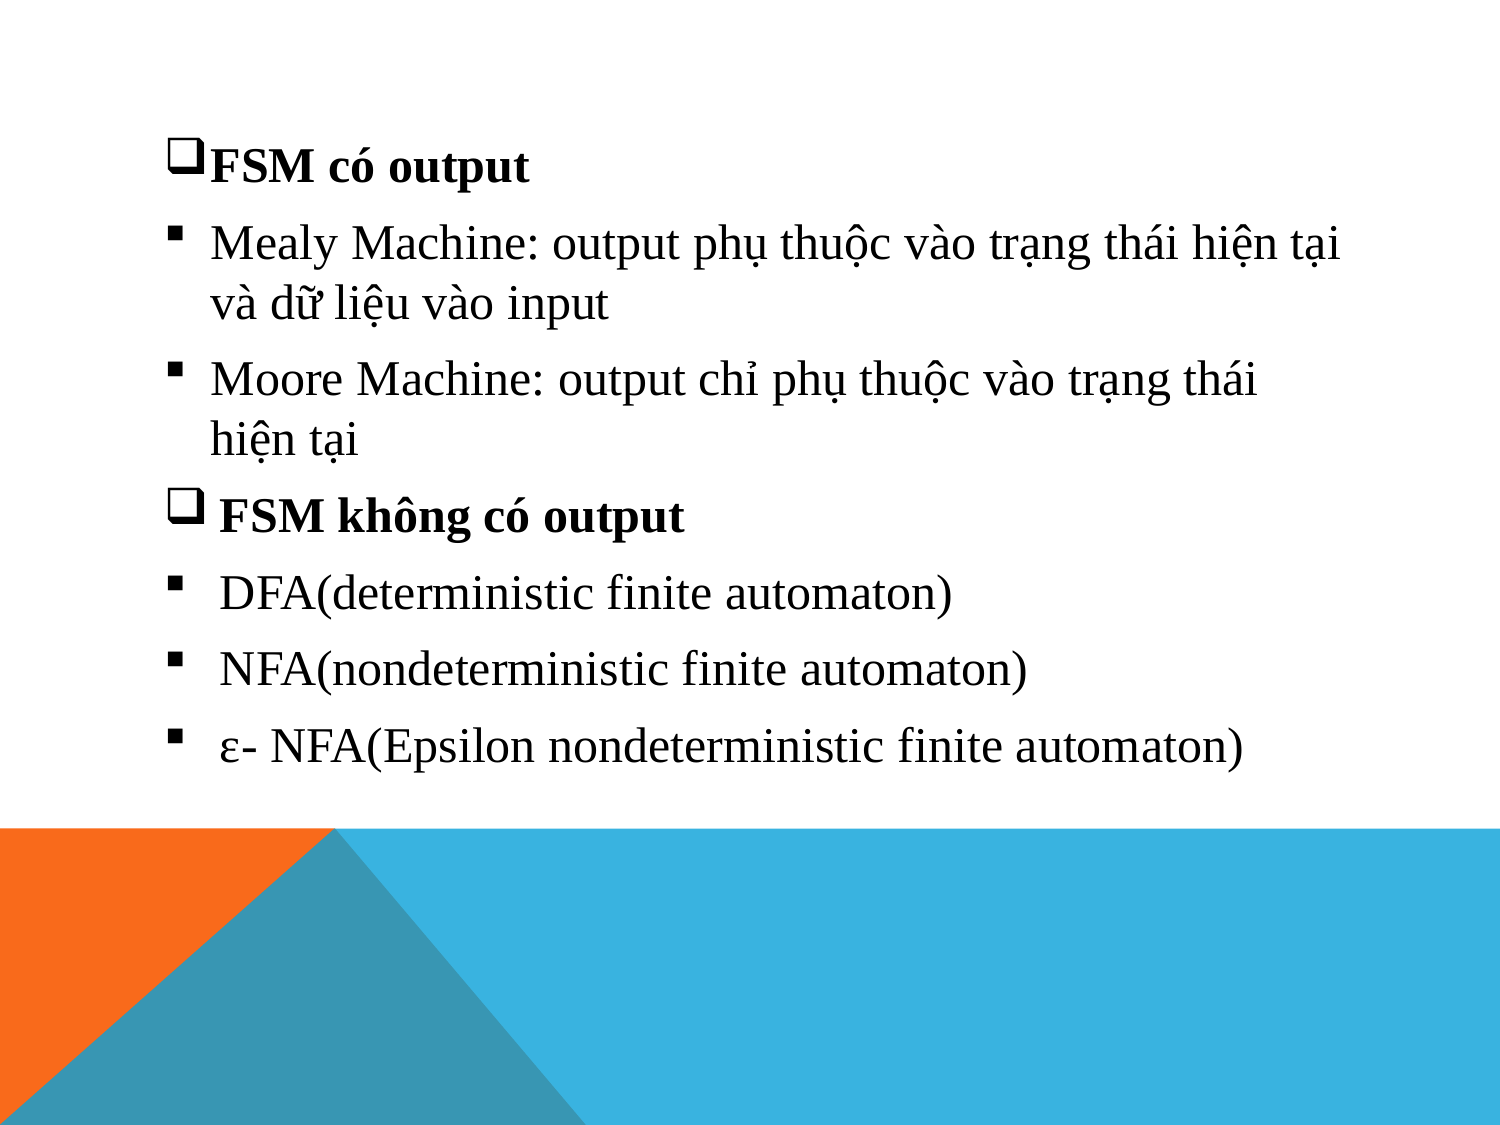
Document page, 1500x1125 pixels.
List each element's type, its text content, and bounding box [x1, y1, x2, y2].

text_box FSM có output Mealy Machine: output phụ thuộc vào trạng thái hiện tại và dữ liệu vào input Moore Machine: output chỉ phụ thuộc vào trạng thái hiện tại FSM không có output DFA(deterministic finite automaton) NFA(nondeterministic finite automaton) ε- NFA(Epsilon nondeterministic finite automaton) [148, 124, 1368, 868]
